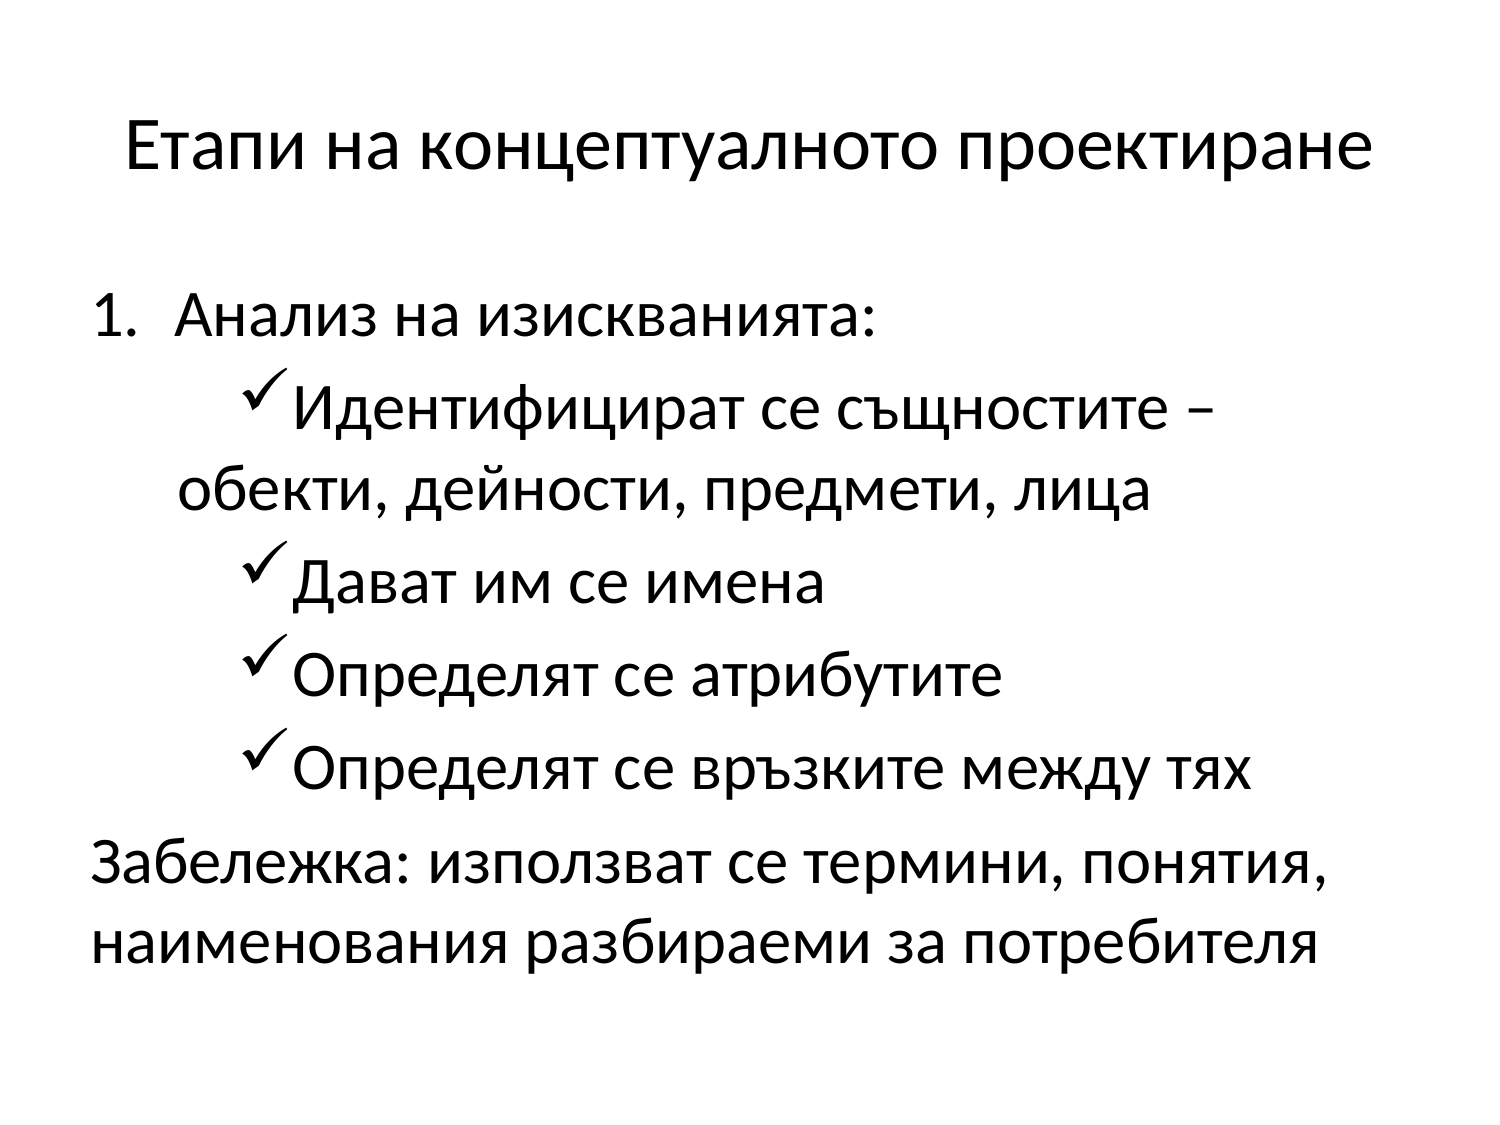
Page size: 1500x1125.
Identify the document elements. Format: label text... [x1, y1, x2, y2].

title Етапи на концептуалното проектиране [75, 45, 1425, 233]
list Анализ на изискванията: Идентифицират се същностите – обекти, дейности, предмети, лица Дават им се имена Определят се атрибутите Определят се връзките между тях Забележка: използват се термини, понятия, наименования разбираеми за потребителя [75, 262, 1425, 1005]
